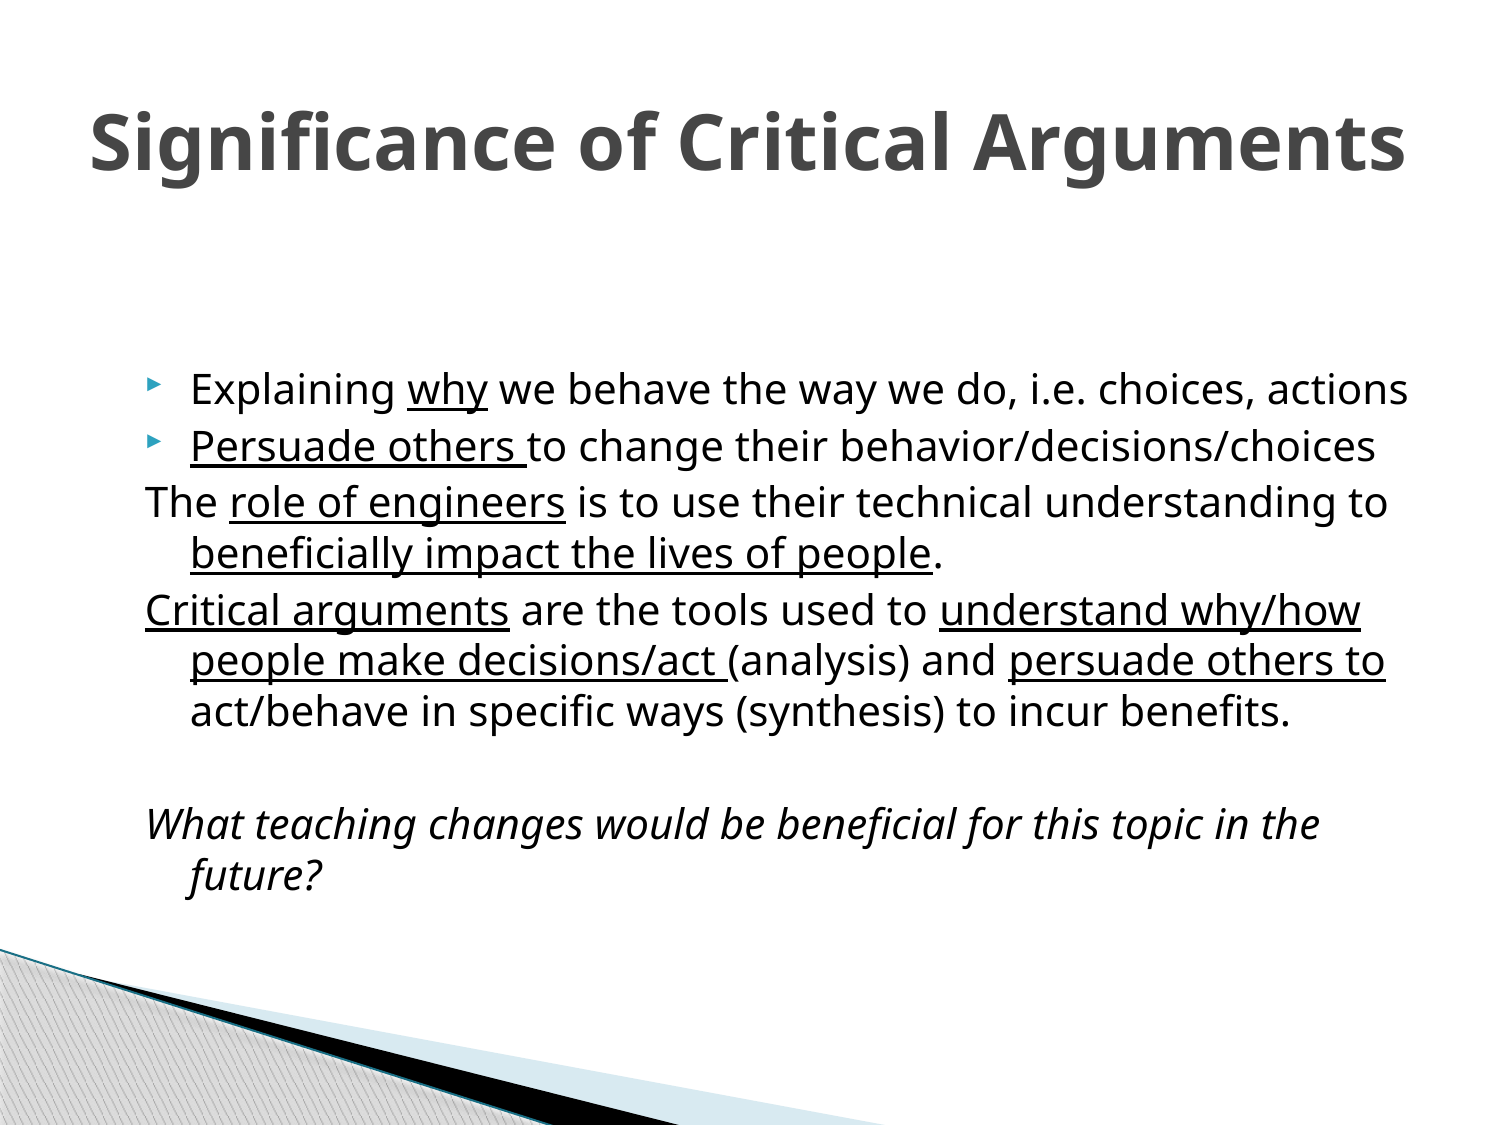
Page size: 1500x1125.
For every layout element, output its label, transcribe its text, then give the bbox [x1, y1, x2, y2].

title Significance of Critical Arguments [75, 45, 1425, 233]
list Explaining why we behave the way we do, i.e. choices, actions Persuade others to change their behavior/decisions/choices The role of engineers is to use their technical understanding to beneficially impact the lives of people. Critical arguments are the tools used to understand why/how people make decisions/act (analysis) and persuade others to act/behave in specific ways (synthesis) to incur benefits. What teaching changes would be beneficial for this topic in the future? [110, 354, 1431, 947]
